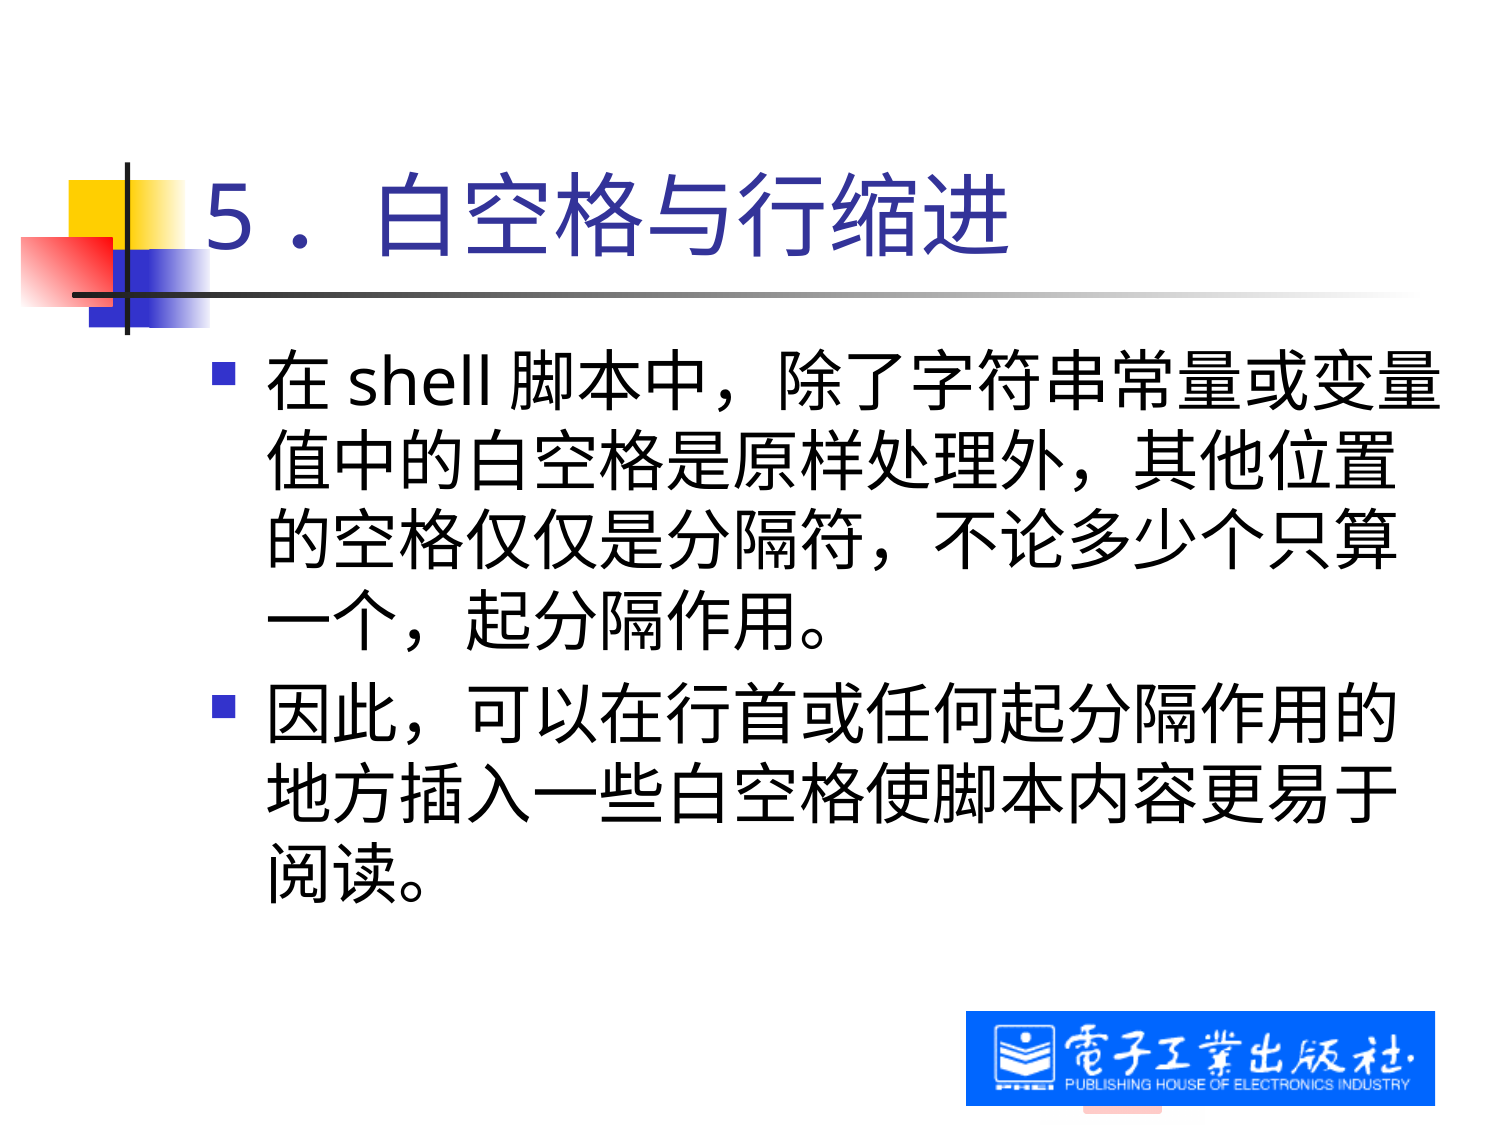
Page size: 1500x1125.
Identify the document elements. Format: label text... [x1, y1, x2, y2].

picture [966, 1010, 1436, 1125]
list 在shell脚本中，除了字符串常量或变量值中的白空格是原样处理外，其他位置的空格仅仅是分隔符，不论多少个只算一个，起分隔作用。 因此，可以在行首或任何起分隔作用的地方插入一些白空格使脚本内容更易于阅读。 [193, 330, 1470, 1007]
title 5．白空格与行缩进 [188, 34, 1468, 276]
